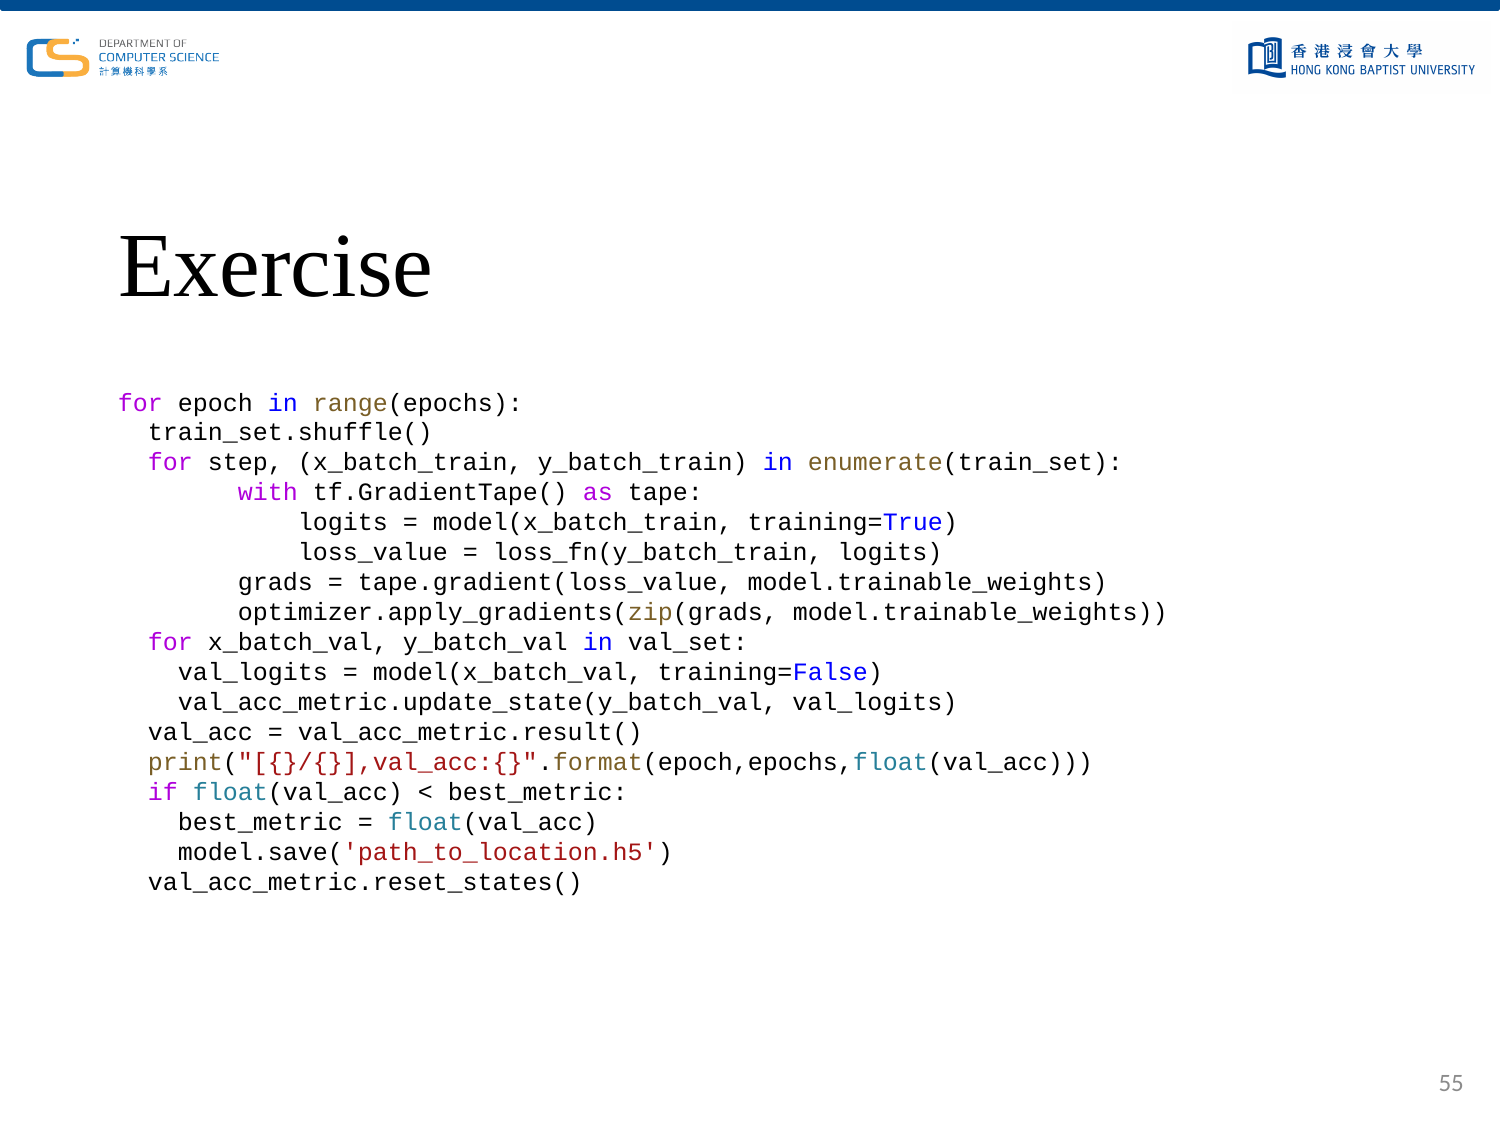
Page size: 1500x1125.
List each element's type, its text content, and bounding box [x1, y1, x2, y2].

text_box for epoch in range(epochs): train_set.shuffle() for step, (x_batch_train, y_batch_train) in enumerate(train_set): with tf.GradientTape() as tape: logits = model(x_batch_train, training=True) loss_value = loss_fn(y_batch_train, logits) grads = tape.gradient(loss_value, model.trainable_weights) optimizer.apply_gradients(zip(grads, model.trainable_weights)) for x_batch_val, y_batch_val in val_set: val_logits = model(x_batch_val, training=False) val_acc_metric.update_state(y_batch_val, val_logits) val_acc = val_acc_metric.result() print("[{}/{}],val_acc:{}".format(epoch,epochs,float(val_acc))) if float(val_acc) < best_metric: best_metric = float(val_acc) model.save('path_to_location.h5') val_acc_metric.reset_states() [103, 348, 1421, 963]
title Exercise [103, 185, 1296, 348]
picture [24, 21, 221, 94]
slide_number 55 [1141, 1051, 1479, 1112]
picture [1232, 21, 1491, 94]
